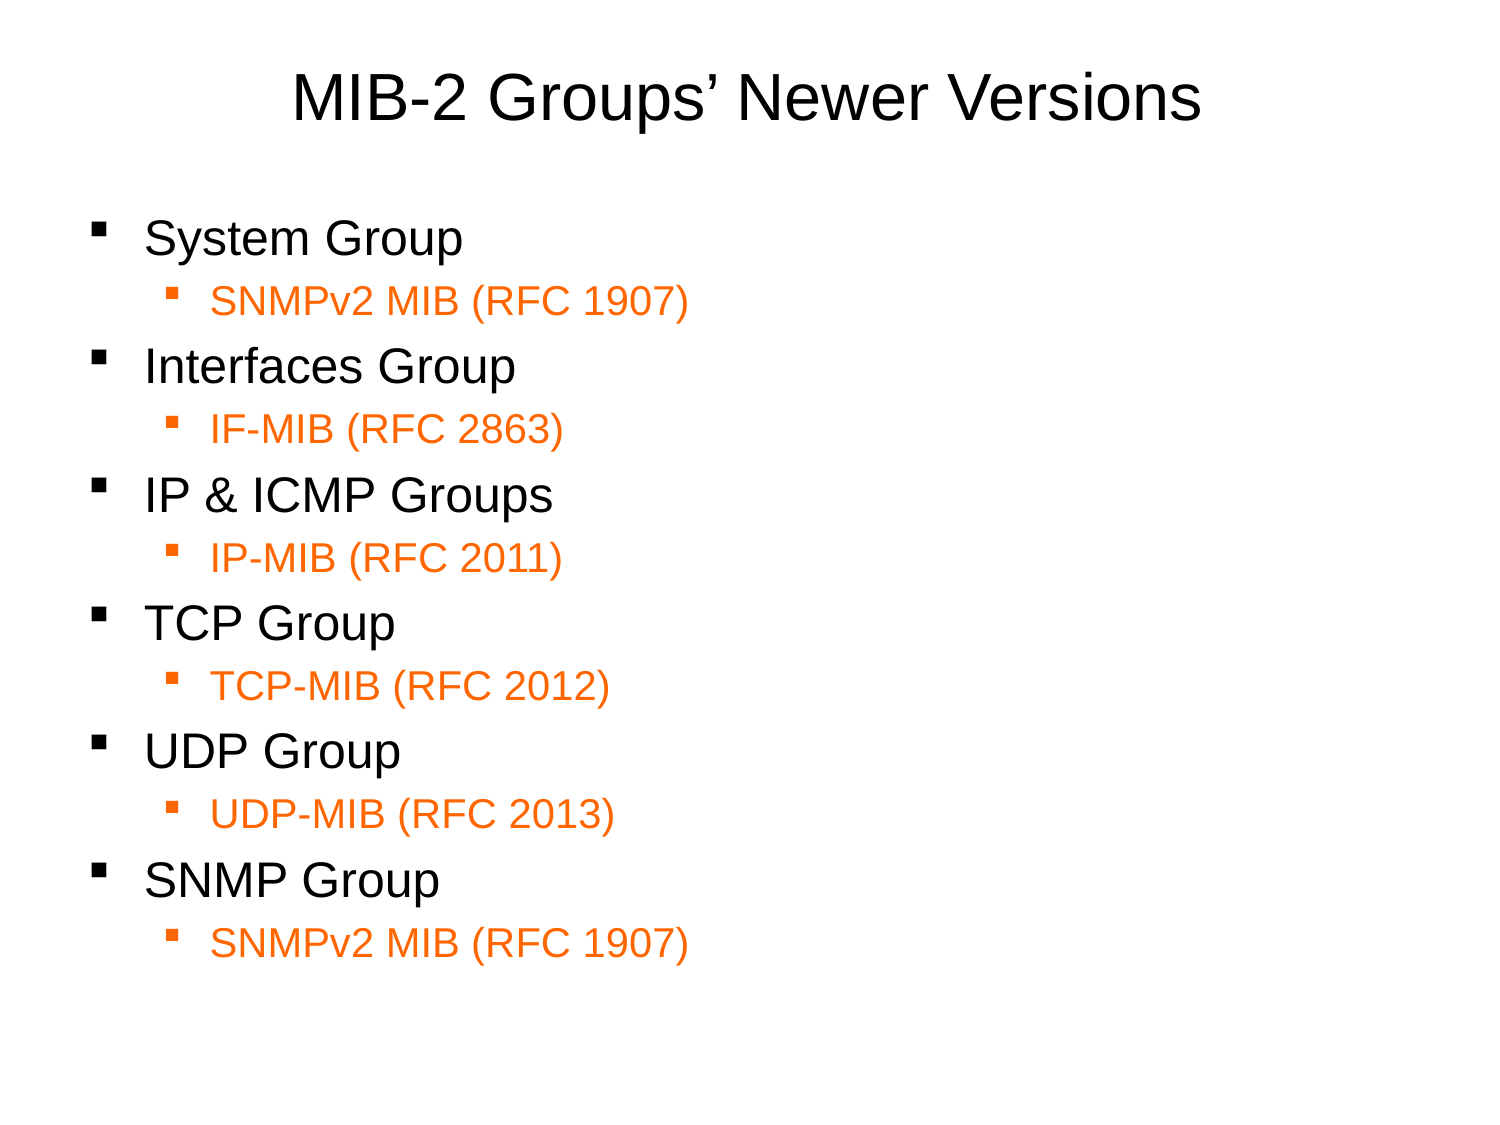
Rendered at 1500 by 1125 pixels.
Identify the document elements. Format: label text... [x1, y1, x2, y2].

title MIB-2 Groups’ Newer Versions [72, 0, 1424, 188]
text_box System Group SNMPv2 MIB (RFC 1907) Interfaces Group IF-MIB (RFC 2863) IP & ICMP Groups IP-MIB (RFC 2011) TCP Group TCP-MIB (RFC 2012) UDP Group UDP-MIB (RFC 2013) SNMP Group SNMPv2 MIB (RFC 1907) [72, 198, 1500, 1076]
